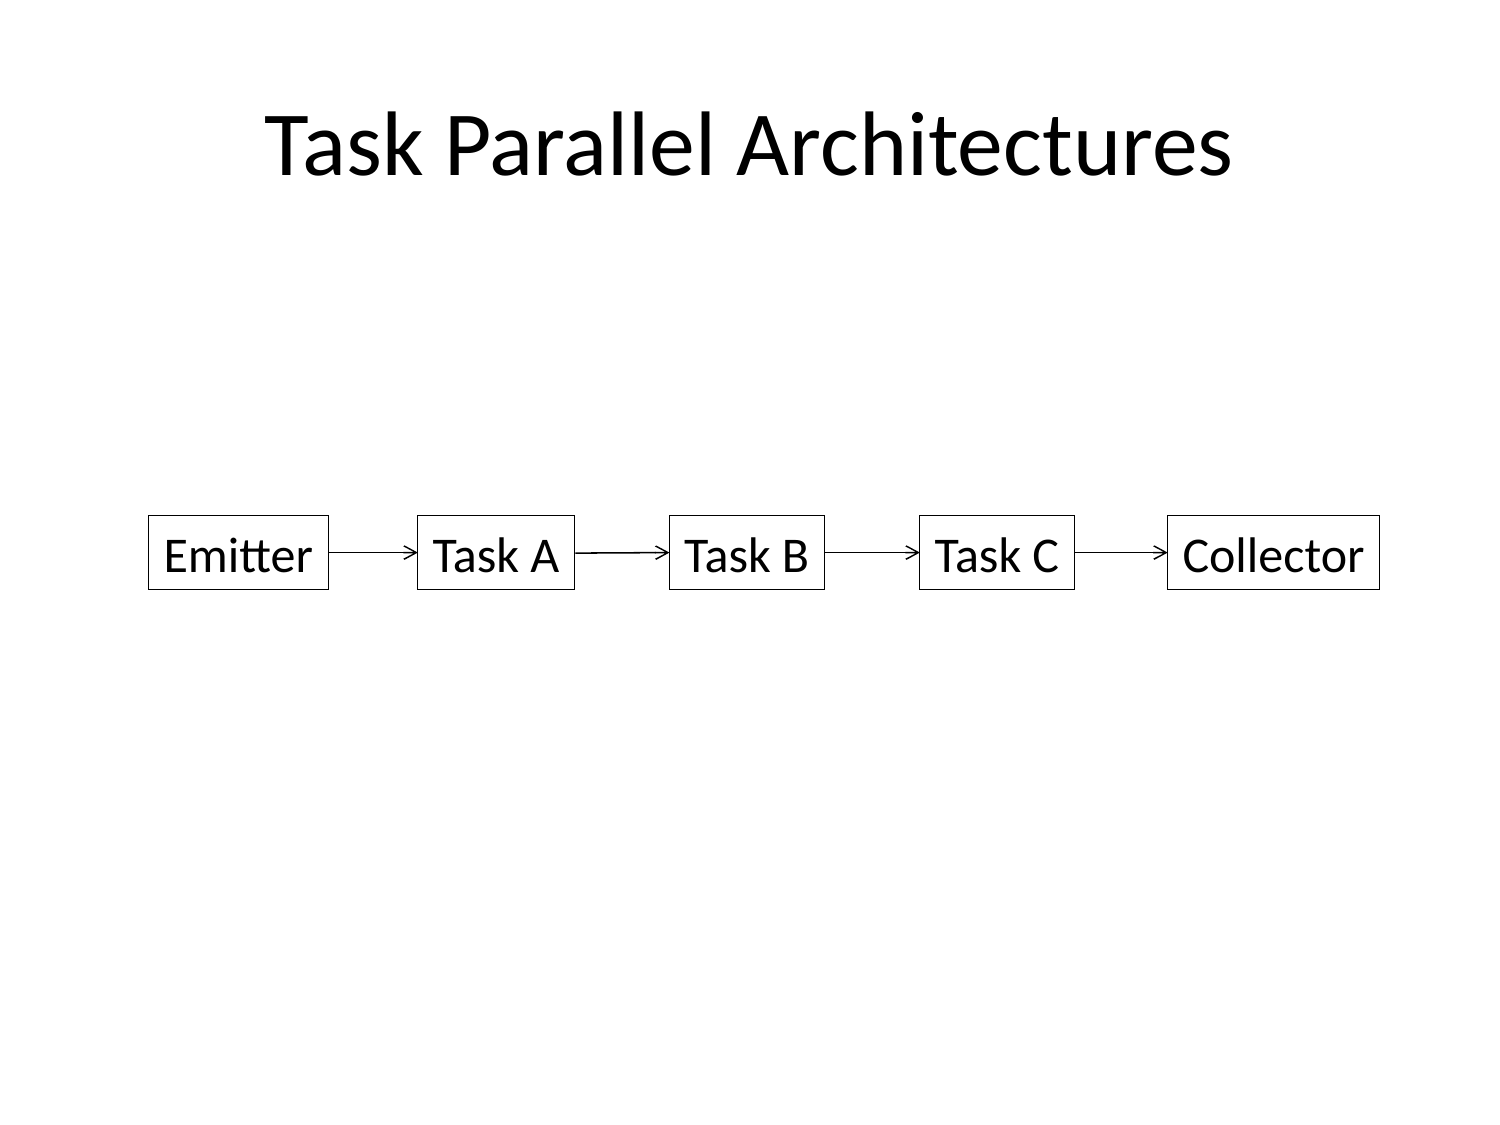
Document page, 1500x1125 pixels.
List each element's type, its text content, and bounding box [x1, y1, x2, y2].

title Task Parallel Architectures [75, 45, 1425, 233]
text_box Task A [417, 515, 575, 590]
text_box Collector [1167, 515, 1380, 590]
text_box Emitter [148, 515, 329, 590]
text_box Task B [669, 515, 825, 590]
text_box Task C [919, 515, 1075, 590]
